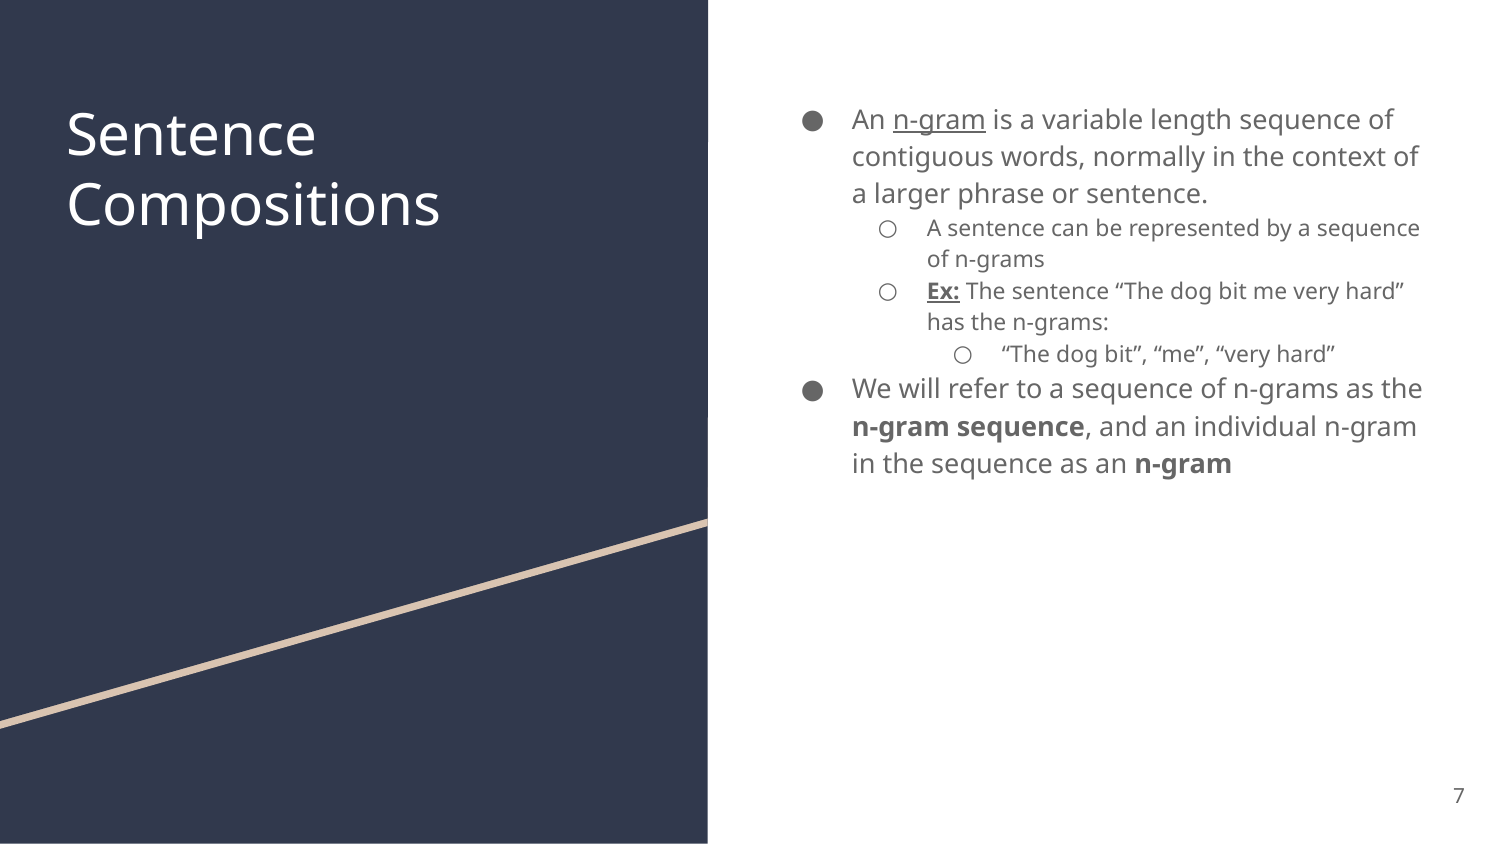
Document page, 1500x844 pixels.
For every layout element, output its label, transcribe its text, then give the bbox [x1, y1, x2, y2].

slide_number ‹#› [1389, 764, 1480, 830]
list An n-gram is a variable length sequence of contiguous words, normally in the context of a larger phrase or sentence. A sentence can be represented by a sequence of n-grams Ex: The sentence “The dog bit me very hard” has the n-grams: “The dog bit”, “me”, “very hard” We will refer to a sequence of n-grams as the n-gram sequence, and an individual n-gram in the sequence as an n-gram [761, 82, 1446, 755]
title Sentence Compositions [51, 82, 660, 494]
